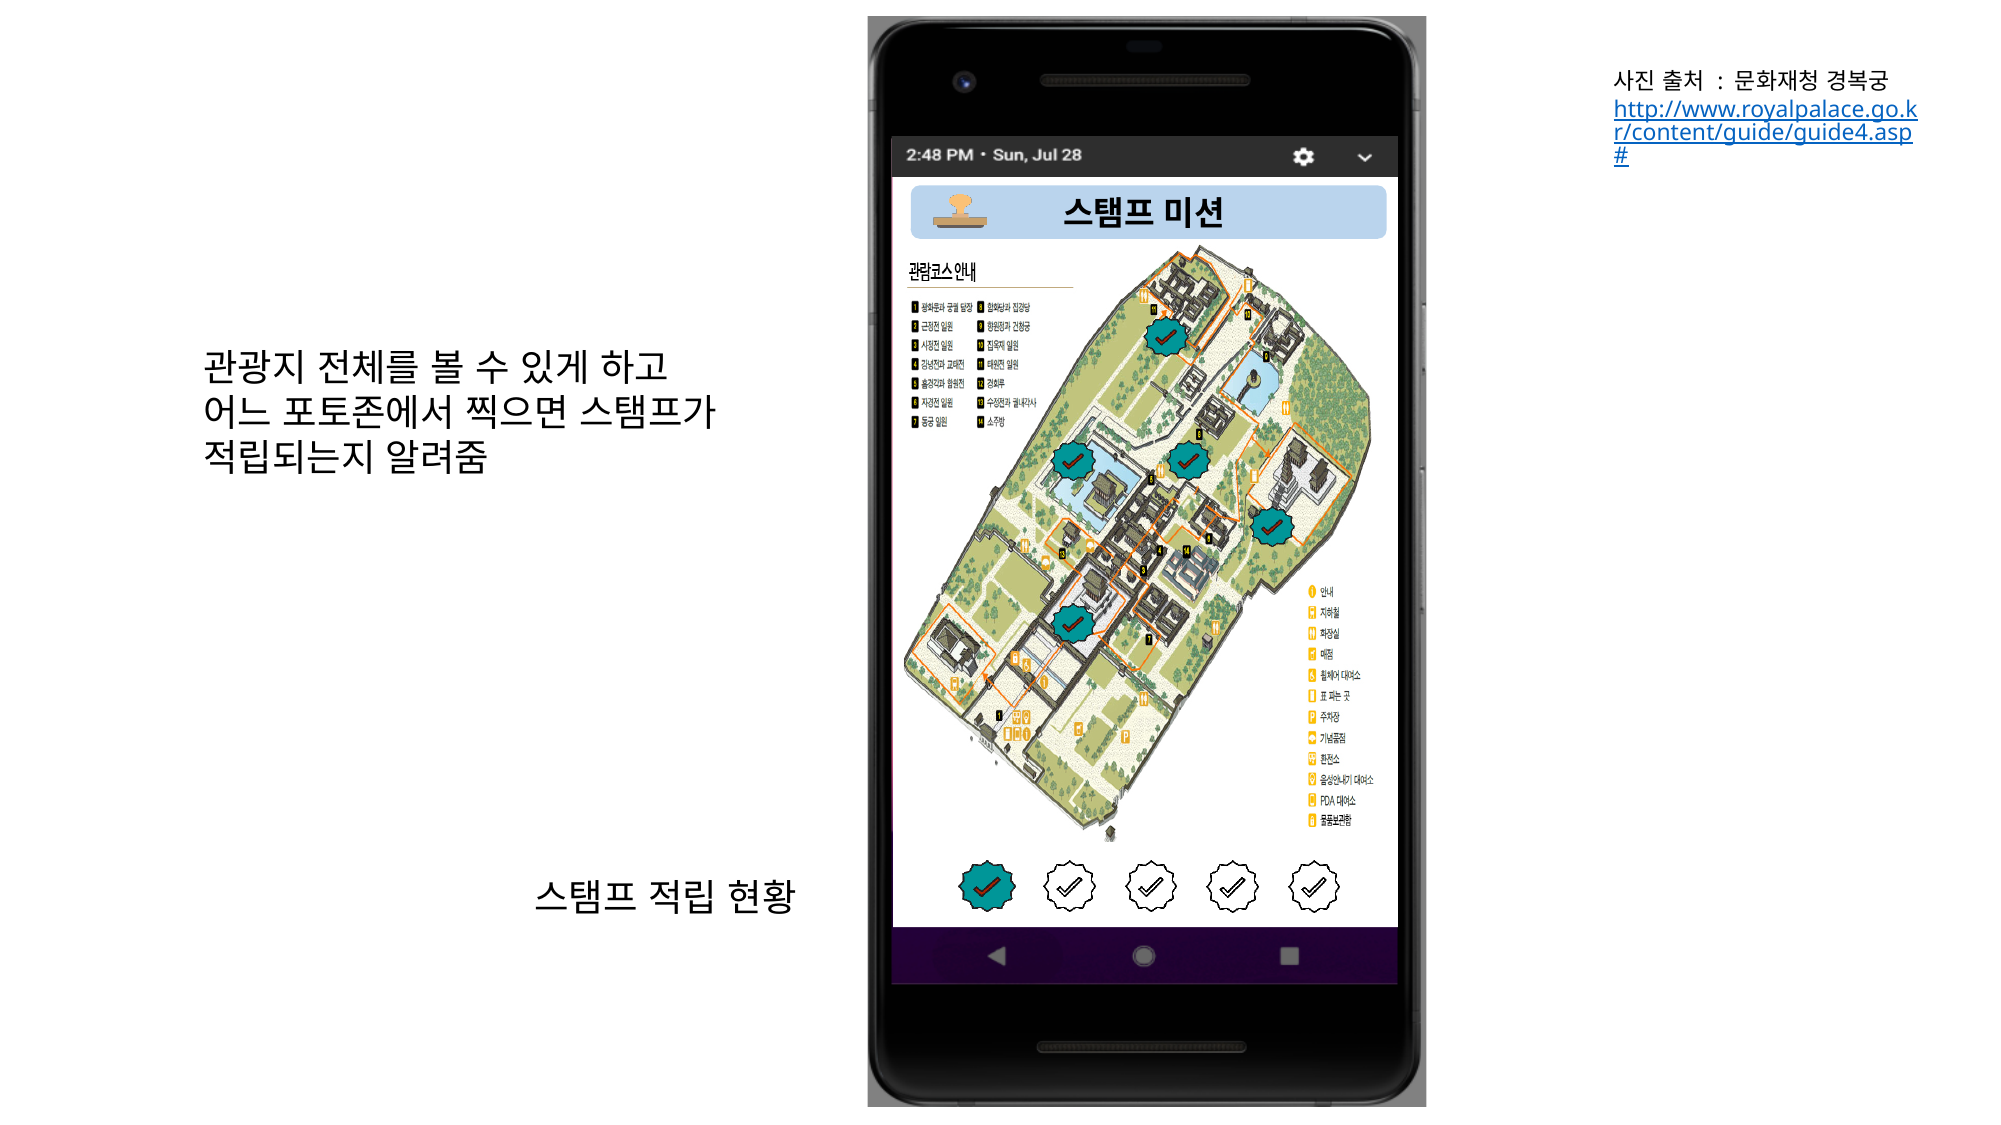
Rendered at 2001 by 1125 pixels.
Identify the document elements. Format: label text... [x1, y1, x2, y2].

picture [1206, 860, 1259, 913]
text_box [867, 16, 1427, 1107]
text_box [900, 239, 1387, 842]
picture [1125, 860, 1177, 912]
text_box 관광지 전체를 볼 수 있게 하고 어느 포토존에서 찍으면 스탬프가 적립되는지 알려줌 [188, 336, 733, 487]
picture [1288, 860, 1340, 913]
text_box 사진 출처 : 문화재청 경복궁http://www.royalpalace.go.kr/content/guide/guide4.asp# [1598, 59, 1938, 133]
picture [958, 860, 1016, 912]
picture [1043, 860, 1096, 912]
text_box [910, 185, 1387, 239]
text_box 스탬프 적립 현황 [519, 866, 812, 927]
